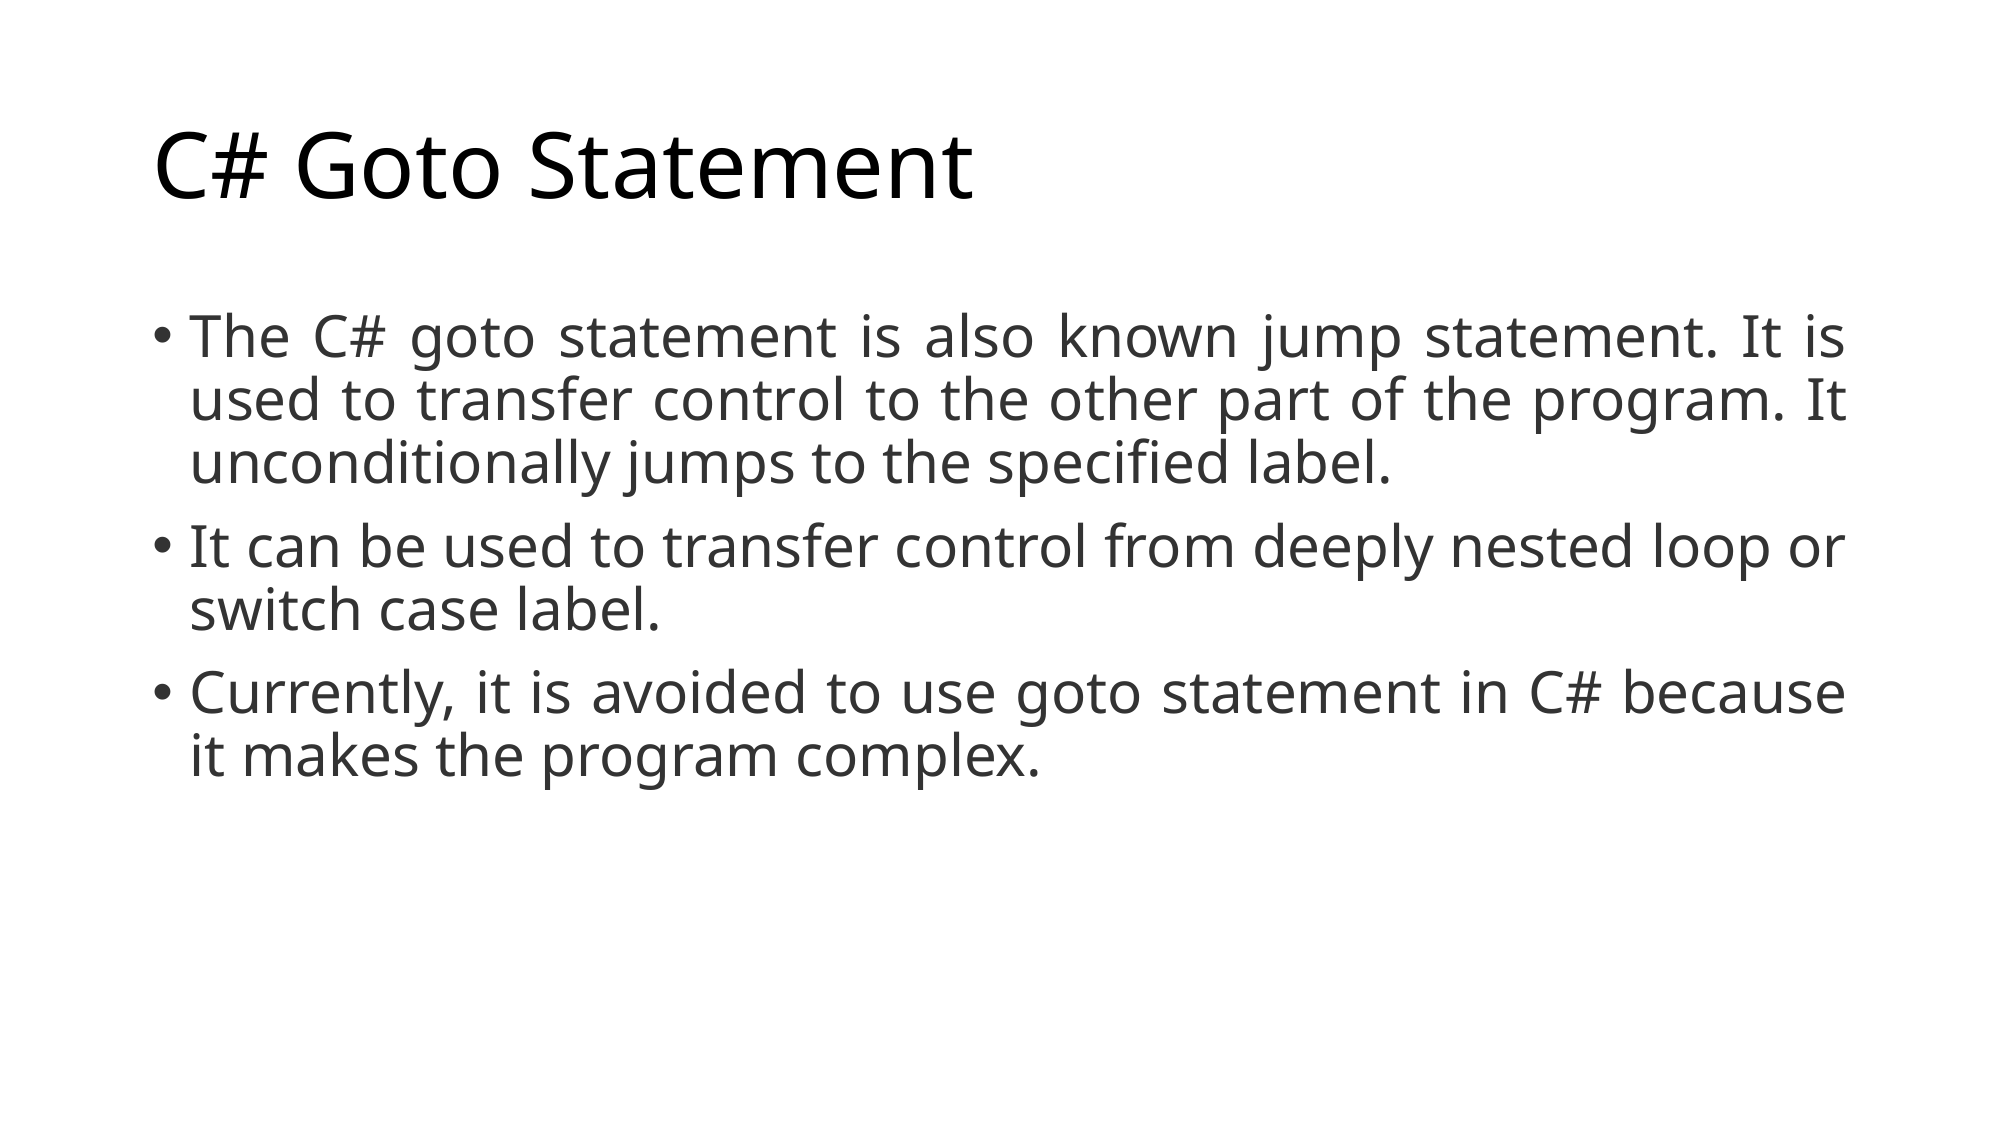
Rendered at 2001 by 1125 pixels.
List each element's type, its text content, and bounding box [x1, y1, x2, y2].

title C# Goto Statement [137, 59, 1863, 278]
list The C# goto statement is also known jump statement. It is used to transfer control to the other part of the program. It unconditionally jumps to the specified label. It can be used to transfer control from deeply nested loop or switch case label. Currently, it is avoided to use goto statement in C# because it makes the program complex. [137, 299, 1863, 1014]
